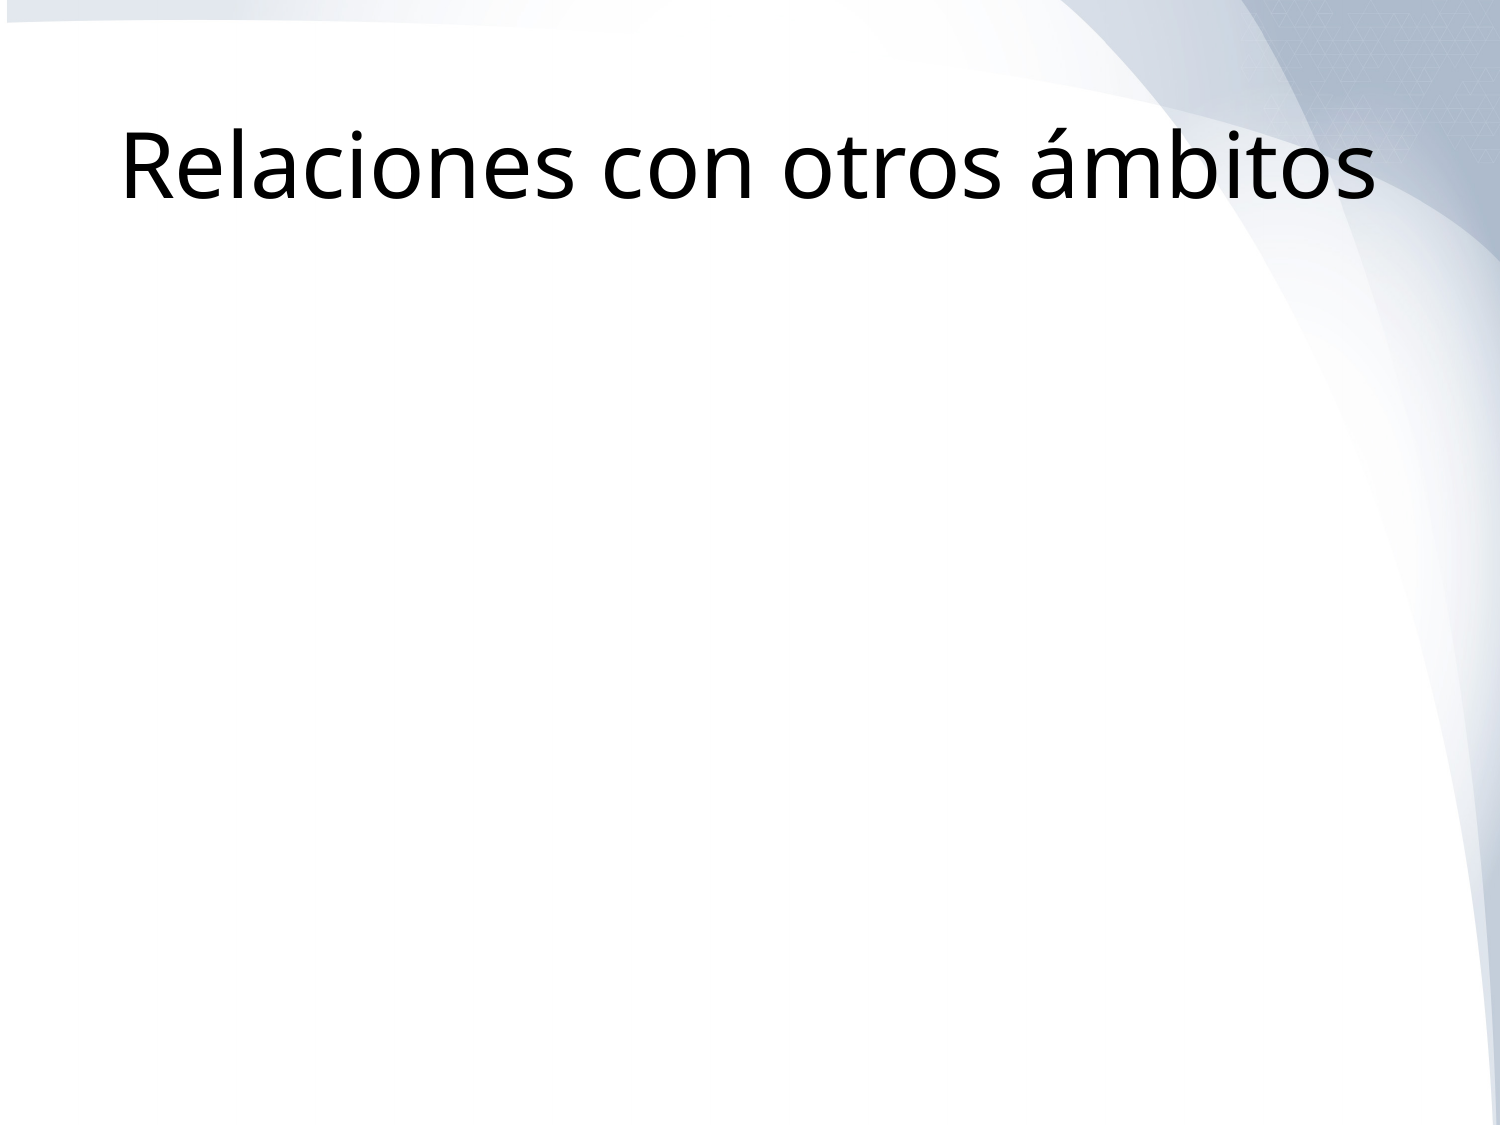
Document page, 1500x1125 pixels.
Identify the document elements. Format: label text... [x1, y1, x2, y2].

picture [0, 0, 1500, 1125]
title Relaciones con otros ámbitos [103, 59, 1397, 278]
